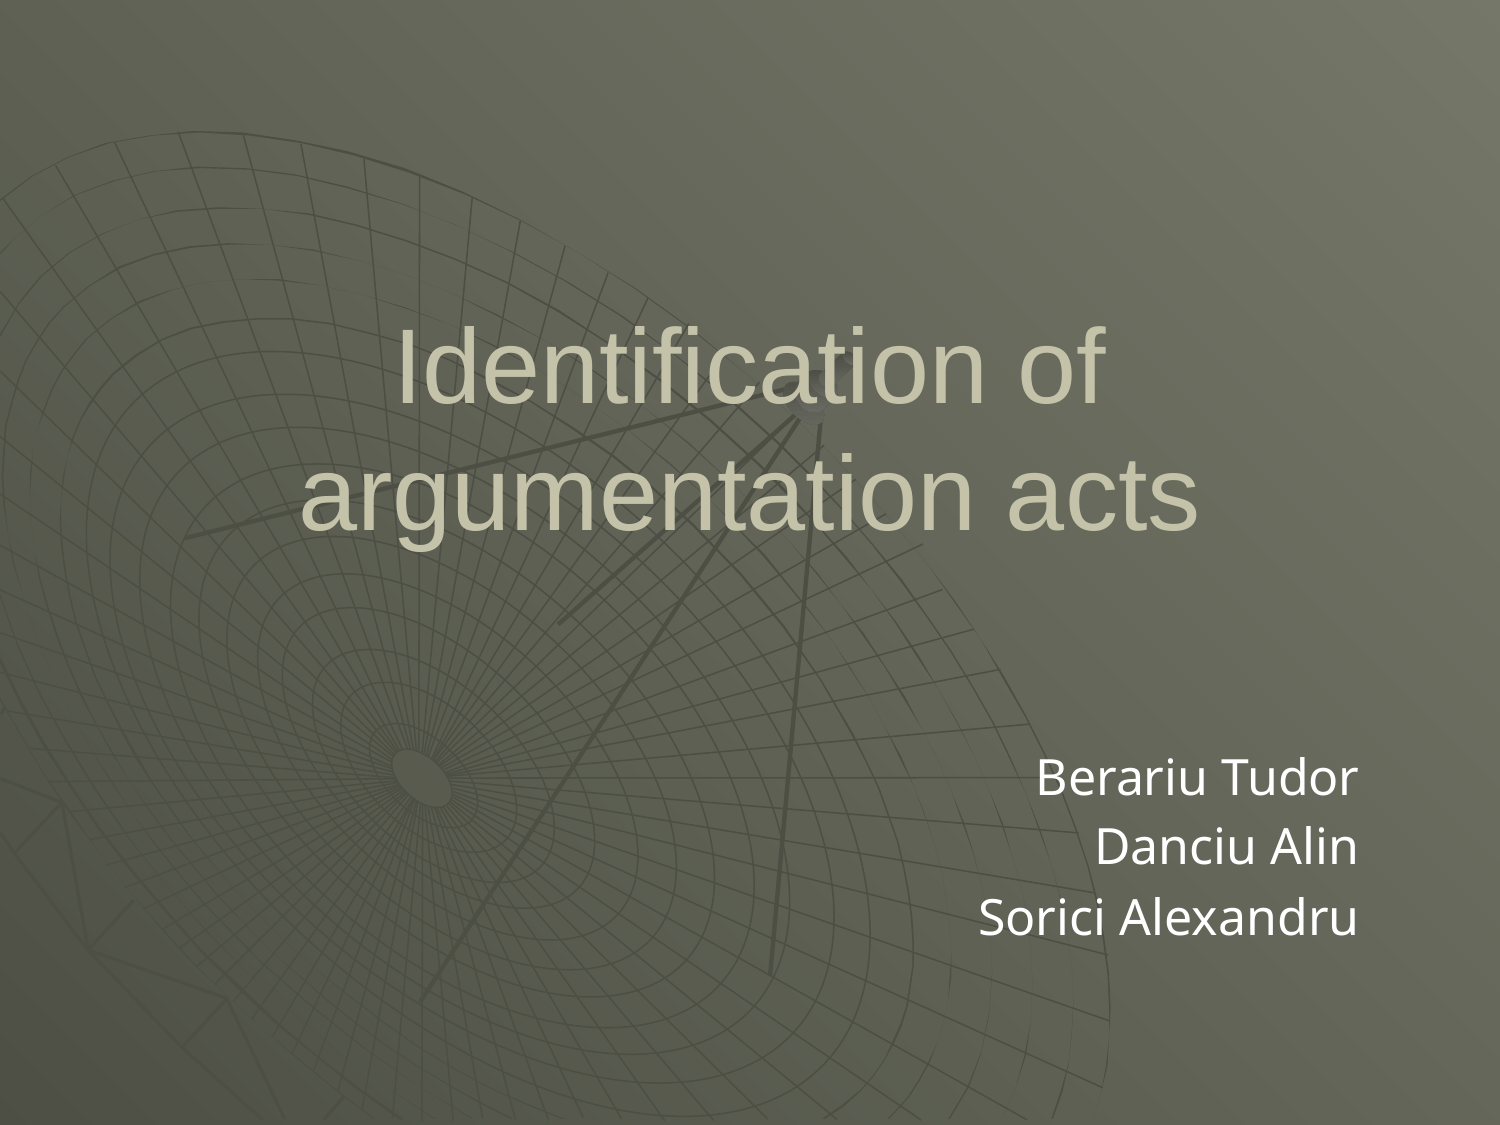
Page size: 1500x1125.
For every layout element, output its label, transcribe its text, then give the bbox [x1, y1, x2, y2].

title Identification of argumentation acts [112, 262, 1388, 587]
subtitle Berariu Tudor Danciu Alin Sorici Alexandru [324, 737, 1375, 1025]
